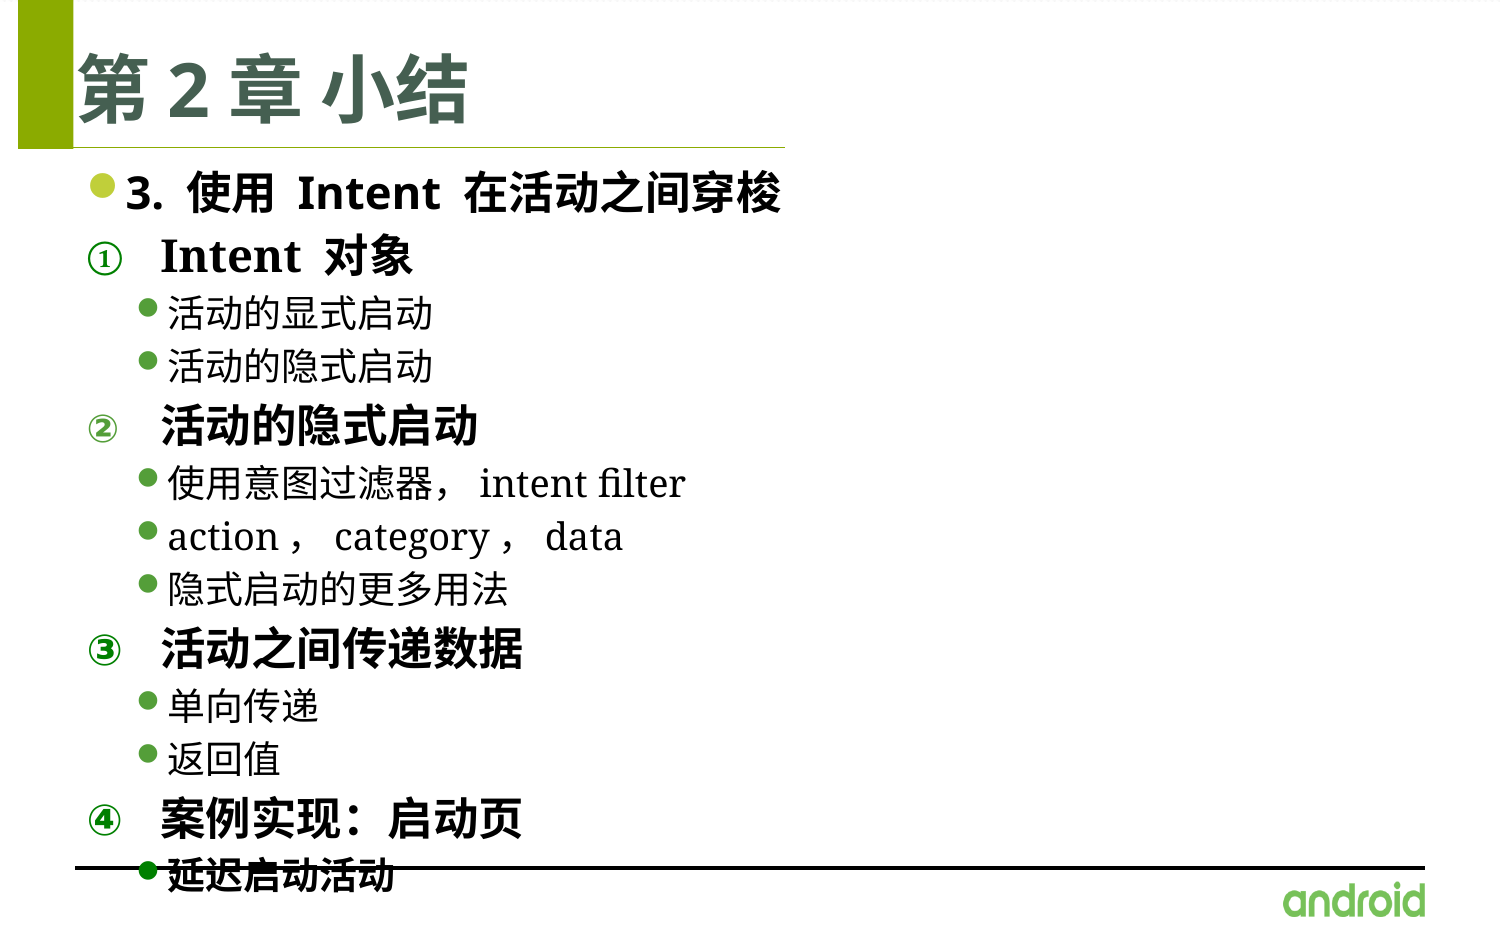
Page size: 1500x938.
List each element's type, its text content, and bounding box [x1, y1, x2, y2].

picture [1283, 910, 1425, 917]
list 3. 使用 Intent 在活动之间穿梭 Intent 对象 活动的显式启动 活动的隐式启动 活动的隐式启动 使用意图过滤器，intent filter action，category，data 隐式启动的更多用法 活动之间传递数据 单向传递 返回值 案例实现：启动页 延迟启动活动 [75, 157, 1425, 910]
title 第2章 小结 [75, 18, 1425, 133]
